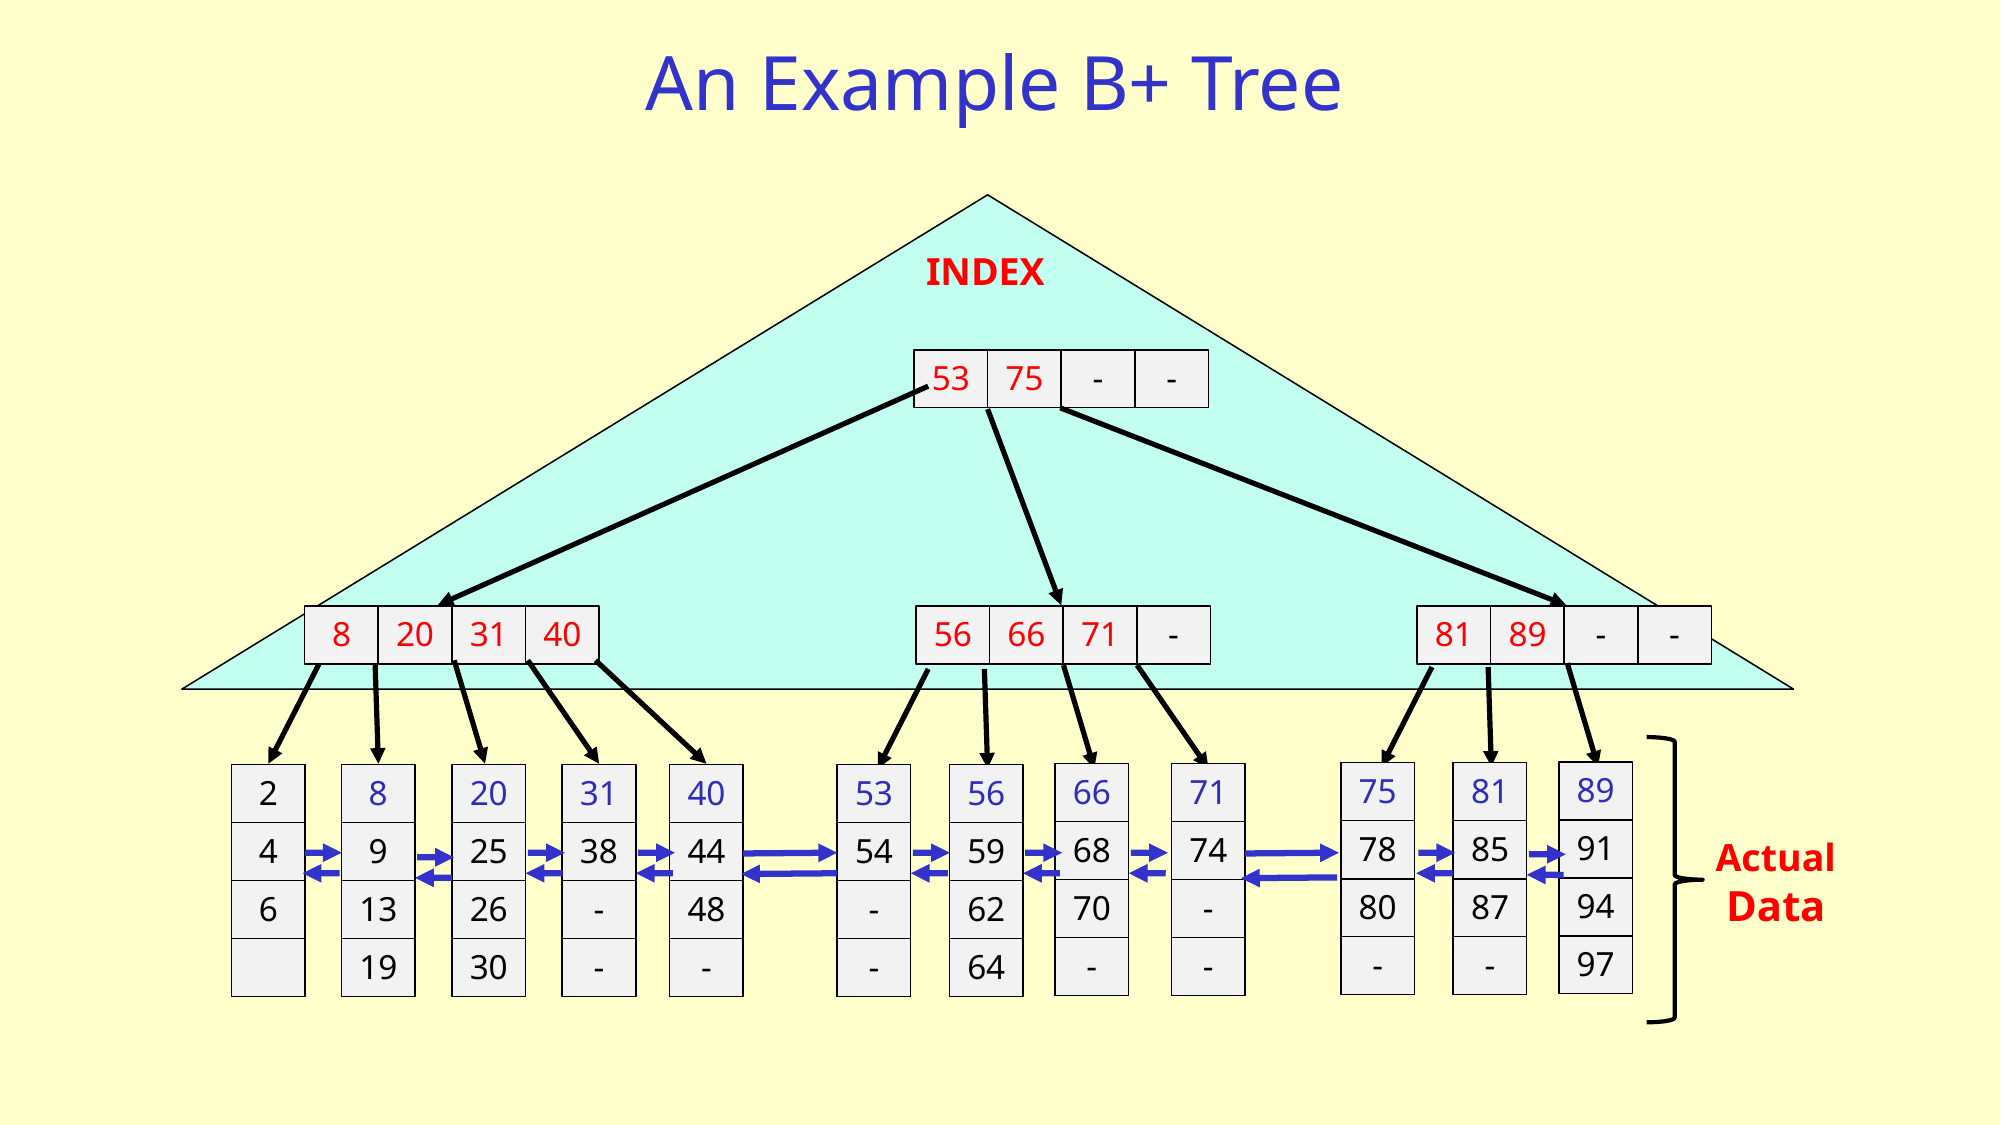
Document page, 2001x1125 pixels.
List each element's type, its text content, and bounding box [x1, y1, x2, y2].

text_box [981, 668, 994, 764]
text_box 81 [1417, 606, 1490, 665]
text_box 40 [525, 606, 599, 665]
text_box [414, 871, 452, 884]
text_box 30 [451, 938, 526, 997]
text_box [1526, 868, 1564, 882]
text_box [527, 846, 565, 859]
text_box - [1055, 937, 1129, 996]
text_box [437, 386, 929, 606]
text_box 68 [1055, 821, 1129, 879]
text_box 40 [669, 764, 744, 822]
text_box 70 [1055, 879, 1129, 937]
text_box INDEX [911, 240, 1060, 301]
text_box 59 [949, 822, 1023, 880]
text_box 62 [949, 880, 1023, 938]
text_box [1128, 867, 1166, 880]
text_box [1137, 665, 1208, 763]
text_box [637, 846, 675, 859]
text_box [987, 409, 1063, 606]
text_box [302, 867, 340, 880]
text_box 74 [1171, 821, 1246, 879]
text_box 64 [949, 938, 1023, 997]
text_box [1023, 867, 1060, 880]
text_box 9 [341, 822, 416, 880]
text_box [1244, 846, 1339, 860]
text_box Actual Data [1700, 826, 1851, 937]
text_box 8 [304, 606, 378, 665]
text_box [376, 665, 462, 690]
text_box 53 [914, 349, 987, 408]
text_box 97 [1558, 935, 1633, 994]
text_box [1416, 867, 1454, 880]
text_box - [1637, 606, 1712, 665]
text_box 48 [669, 880, 744, 938]
text_box 78 [1340, 820, 1415, 878]
text_box 8 [341, 764, 416, 822]
text_box [268, 664, 319, 764]
text_box - [1171, 937, 1246, 996]
text_box [1569, 639, 1794, 690]
text_box - [562, 880, 636, 938]
text_box 20 [451, 764, 526, 822]
text_box 53 [837, 764, 911, 822]
text_box - [837, 880, 911, 938]
text_box 2 [231, 764, 306, 822]
text_box - [669, 938, 744, 997]
text_box 94 [1558, 877, 1633, 935]
text_box - [1564, 606, 1637, 665]
text_box 91 [1558, 819, 1633, 877]
text_box 20 [378, 606, 451, 665]
text_box 80 [1340, 878, 1415, 936]
text_box [454, 660, 488, 764]
text_box 54 [837, 822, 911, 880]
text_box 19 [341, 938, 416, 997]
text_box [595, 660, 707, 764]
text_box 75 [987, 349, 1061, 408]
text_box 4 [231, 822, 306, 880]
text_box [371, 664, 385, 764]
text_box [743, 846, 838, 860]
text_box 87 [1453, 878, 1527, 936]
text_box [231, 938, 306, 997]
text_box [877, 668, 929, 764]
text_box [1063, 665, 1097, 763]
text_box 38 [562, 822, 636, 880]
text_box [525, 867, 563, 880]
text_box [527, 660, 600, 764]
text_box - [1171, 879, 1246, 937]
text_box [1567, 663, 1601, 761]
text_box [1130, 846, 1168, 859]
text_box 56 [949, 764, 1023, 822]
text_box [1240, 871, 1338, 885]
text_box 25 [451, 822, 526, 880]
text_box - [1061, 349, 1134, 408]
text_box [910, 867, 948, 880]
text_box [450, 394, 1574, 690]
text_box [1528, 848, 1566, 861]
text_box [417, 851, 455, 864]
text_box [1646, 737, 1700, 1023]
text_box 56 [916, 606, 989, 665]
text_box 13 [341, 880, 416, 938]
text_box [307, 665, 375, 690]
text_box 75 [1340, 762, 1415, 820]
text_box 71 [1171, 763, 1246, 821]
title An Example B+ Tree [144, 23, 1845, 138]
text_box 66 [1055, 763, 1129, 821]
text_box 26 [451, 880, 526, 938]
text_box - [837, 938, 911, 997]
text_box [1025, 846, 1063, 859]
text_box [181, 614, 317, 690]
text_box 44 [669, 822, 744, 880]
text_box 66 [989, 606, 1063, 665]
text_box 89 [1490, 606, 1564, 665]
text_box 71 [1063, 606, 1136, 665]
text_box - [1136, 606, 1211, 665]
text_box 81 [1453, 762, 1527, 820]
text_box [635, 867, 673, 880]
text_box [1418, 846, 1456, 859]
text_box [317, 194, 1658, 606]
text_box 85 [1453, 820, 1527, 878]
text_box - [1453, 936, 1527, 995]
text_box 6 [231, 880, 306, 938]
text_box 31 [562, 764, 636, 822]
text_box [1381, 666, 1433, 762]
text_box 31 [451, 606, 525, 665]
text_box [304, 846, 342, 859]
text_box [912, 846, 950, 859]
text_box [741, 867, 838, 881]
text_box [1484, 667, 1498, 762]
text_box - [562, 938, 636, 997]
text_box [1060, 407, 1567, 607]
text_box - [1340, 936, 1415, 995]
text_box - [1134, 349, 1209, 408]
text_box 89 [1558, 761, 1633, 819]
